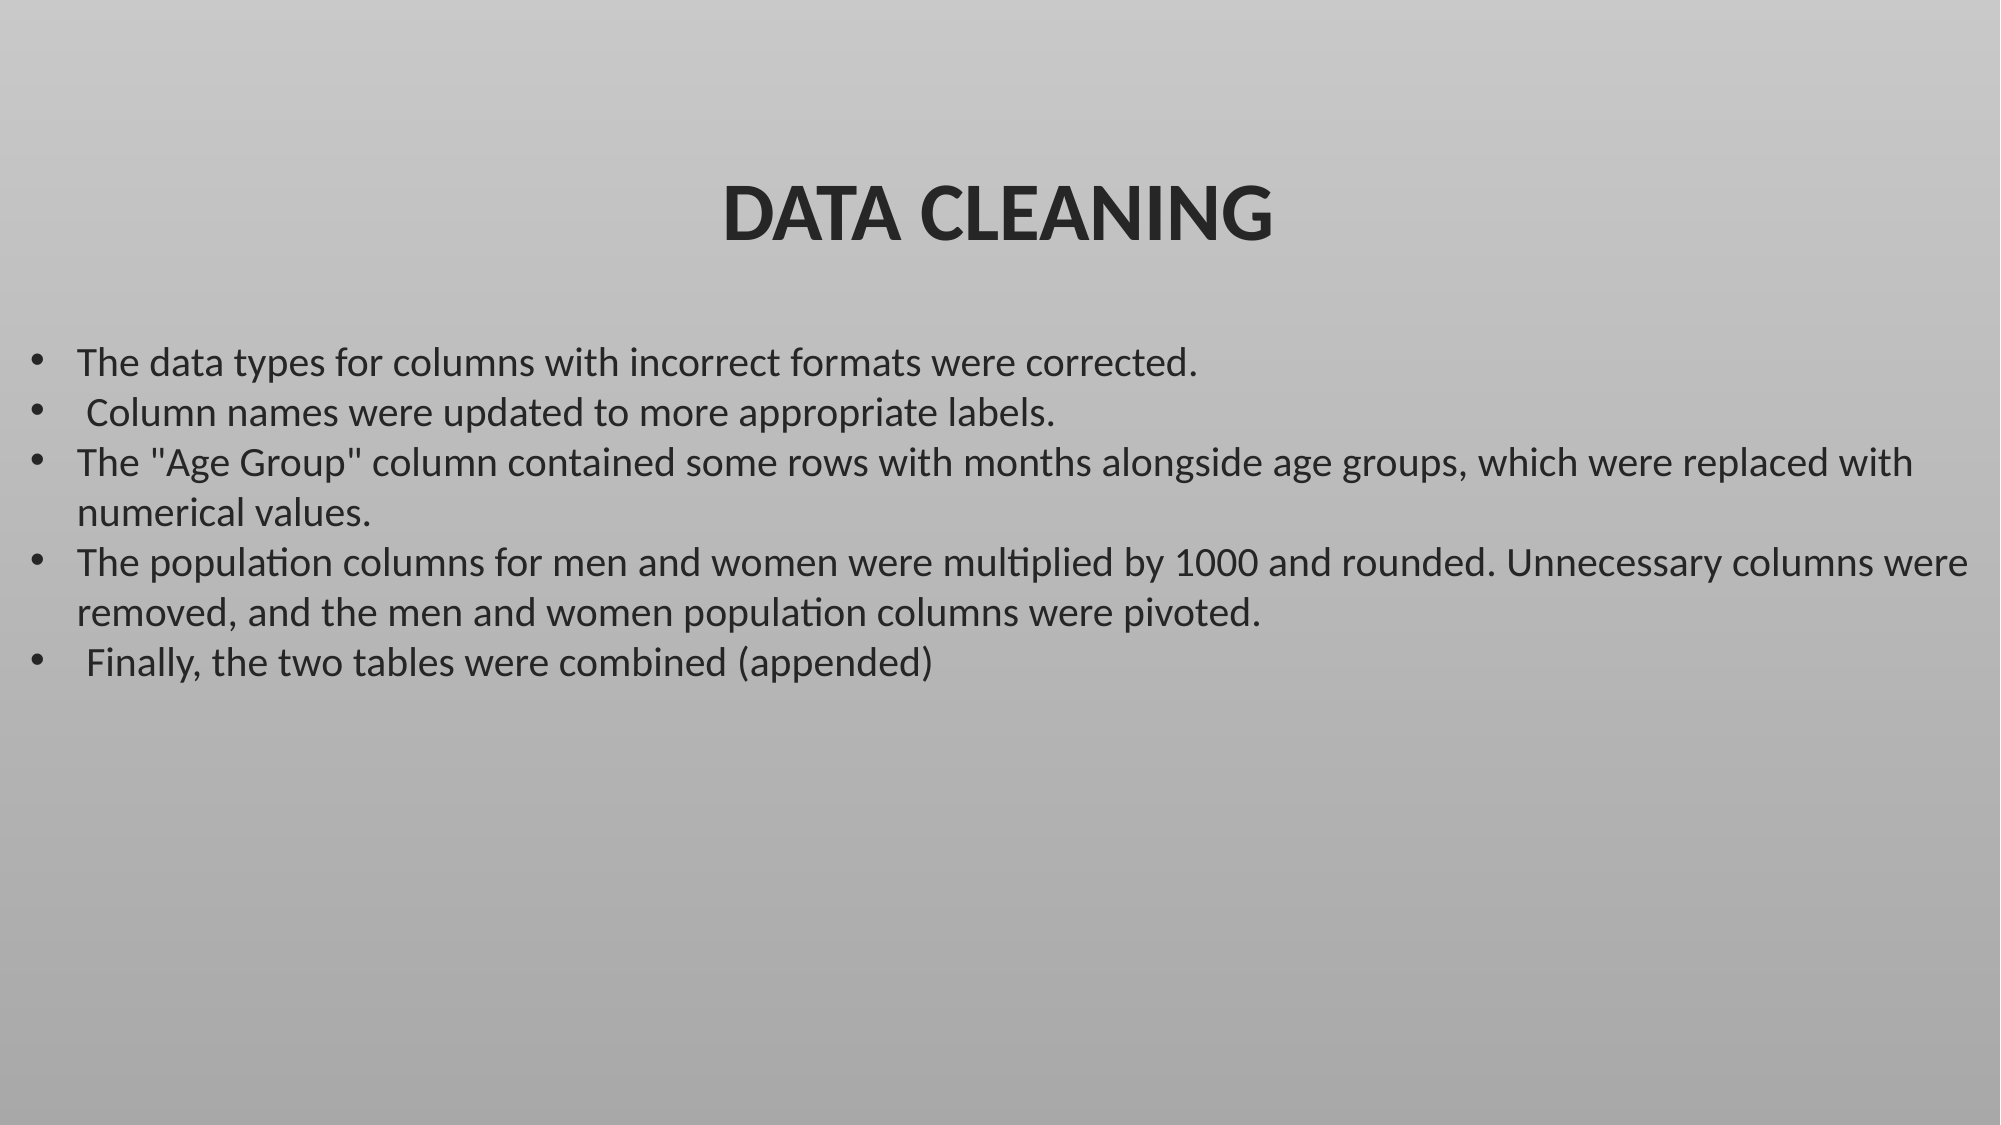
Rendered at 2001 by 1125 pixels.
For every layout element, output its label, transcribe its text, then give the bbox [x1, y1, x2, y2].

text_box The data types for columns with incorrect formats were corrected. Column names were updated to more appropriate labels. The "Age Group" column contained some rows with months alongside age groups, which were replaced with numerical values. The population columns for men and women were multiplied by 1000 and rounded. Unnecessary columns were removed, and the men and women population columns were pivoted. Finally, the two tables were combined (appended) [14, 326, 1985, 1125]
text_box DATA CLEANING [707, 149, 1293, 265]
